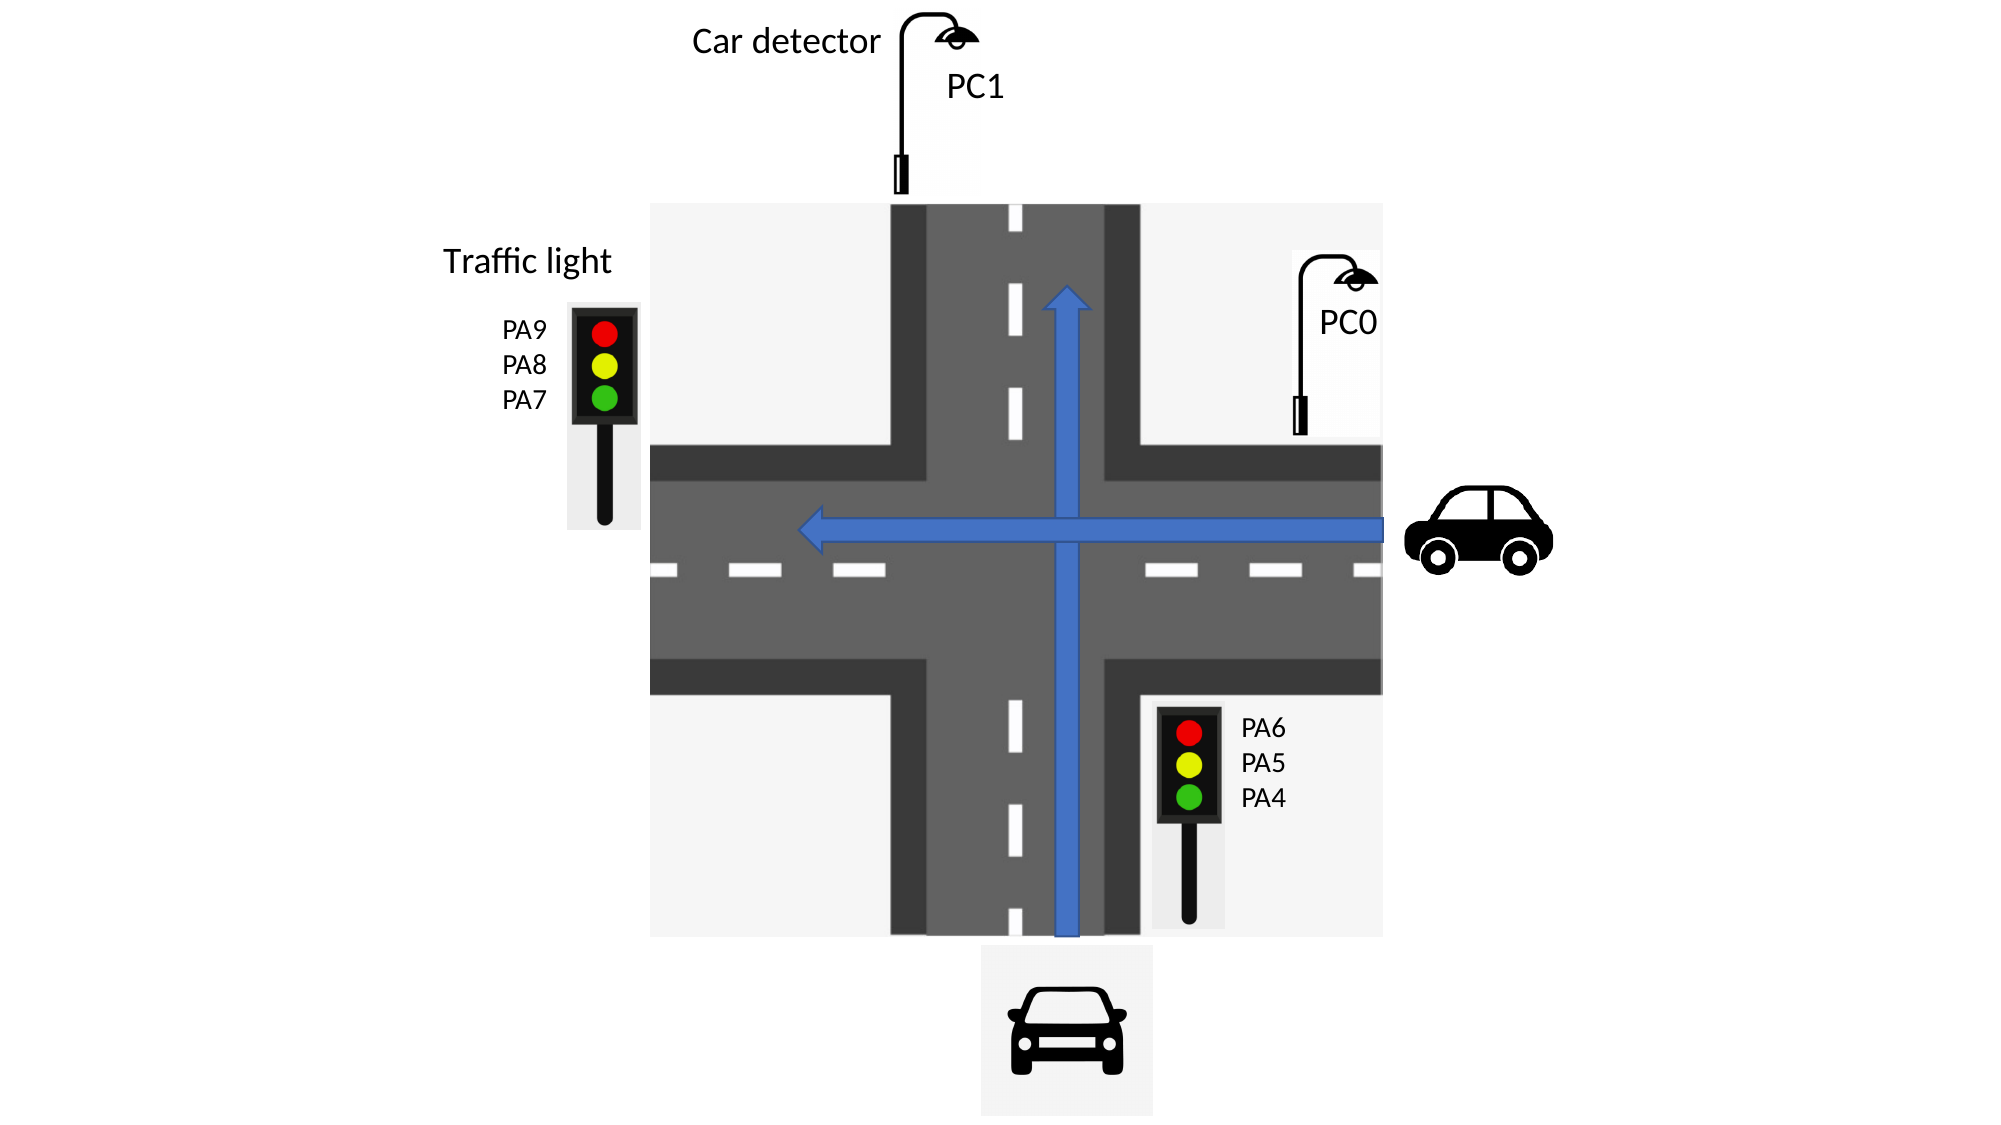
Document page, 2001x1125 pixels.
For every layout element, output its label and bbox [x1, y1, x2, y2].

text_box [427, 8, 1573, 1117]
